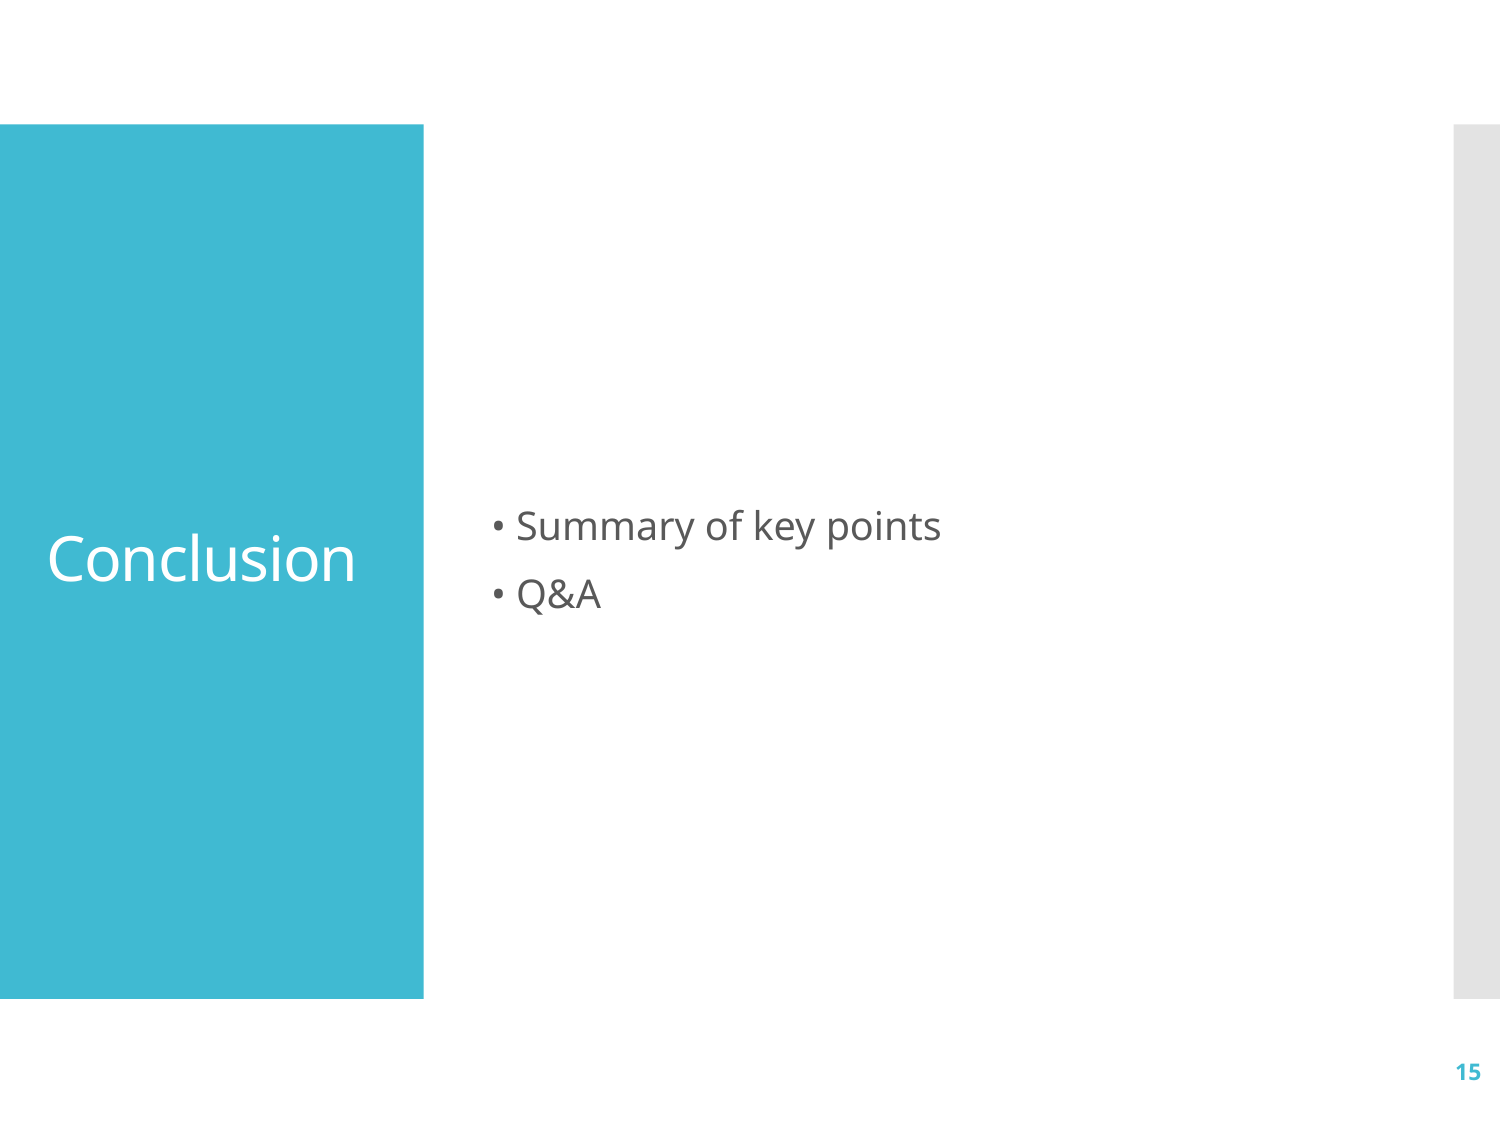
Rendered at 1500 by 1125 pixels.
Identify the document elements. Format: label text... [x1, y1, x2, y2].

list • Summary of key points • Q&A [476, 141, 1376, 982]
title Conclusion [31, 184, 394, 940]
slide_number 15 [1308, 1042, 1497, 1103]
